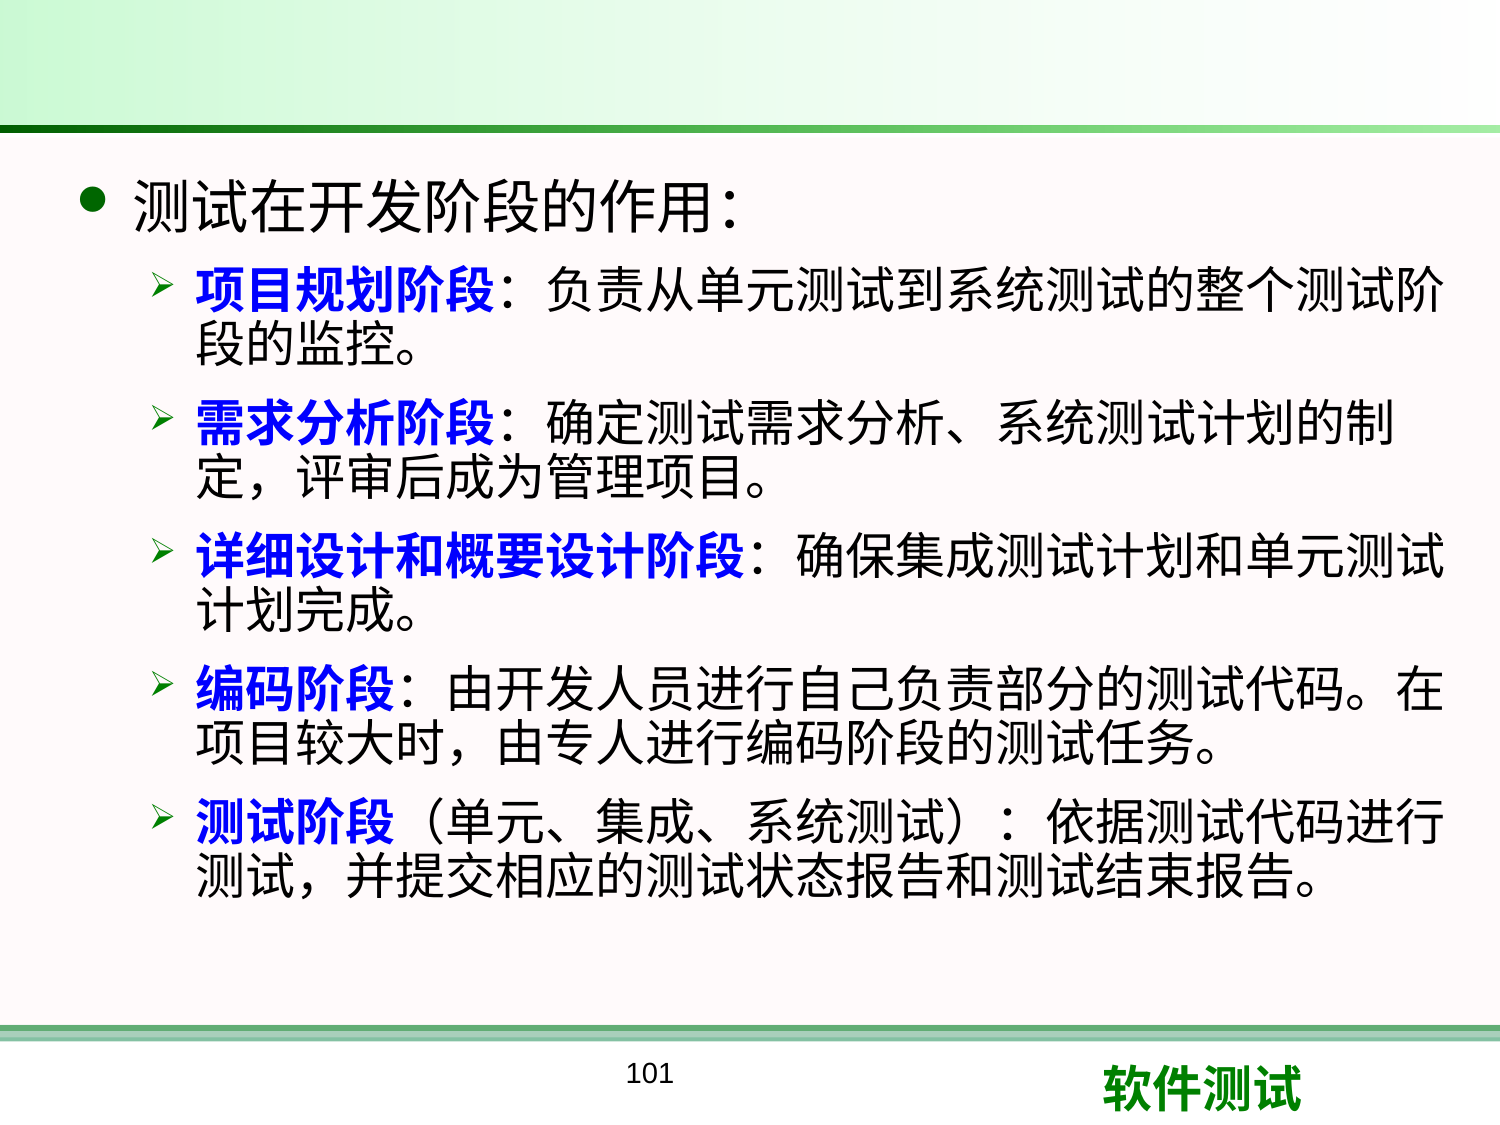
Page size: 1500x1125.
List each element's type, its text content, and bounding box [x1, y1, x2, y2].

footer 101 [412, 1046, 888, 1125]
list 测试在开发阶段的作用： 项目规划阶段：负责从单元测试到系统测试的整个测试阶段的监控。 需求分析阶段：确定测试需求分析、系统测试计划的制定，评审后成为管理项目。 详细设计和概要设计阶段：确保集成测试计划和单元测试计划完成。 编码阶段：由开发人员进行自己负责部分的测试代码。在项目较大时，由专人进行编码阶段的测试任务。 测试阶段（单元、集成、系统测试）：依据测试代码进行测试，并提交相应的测试状态报告和测试结束报告。 [58, 162, 1463, 1001]
